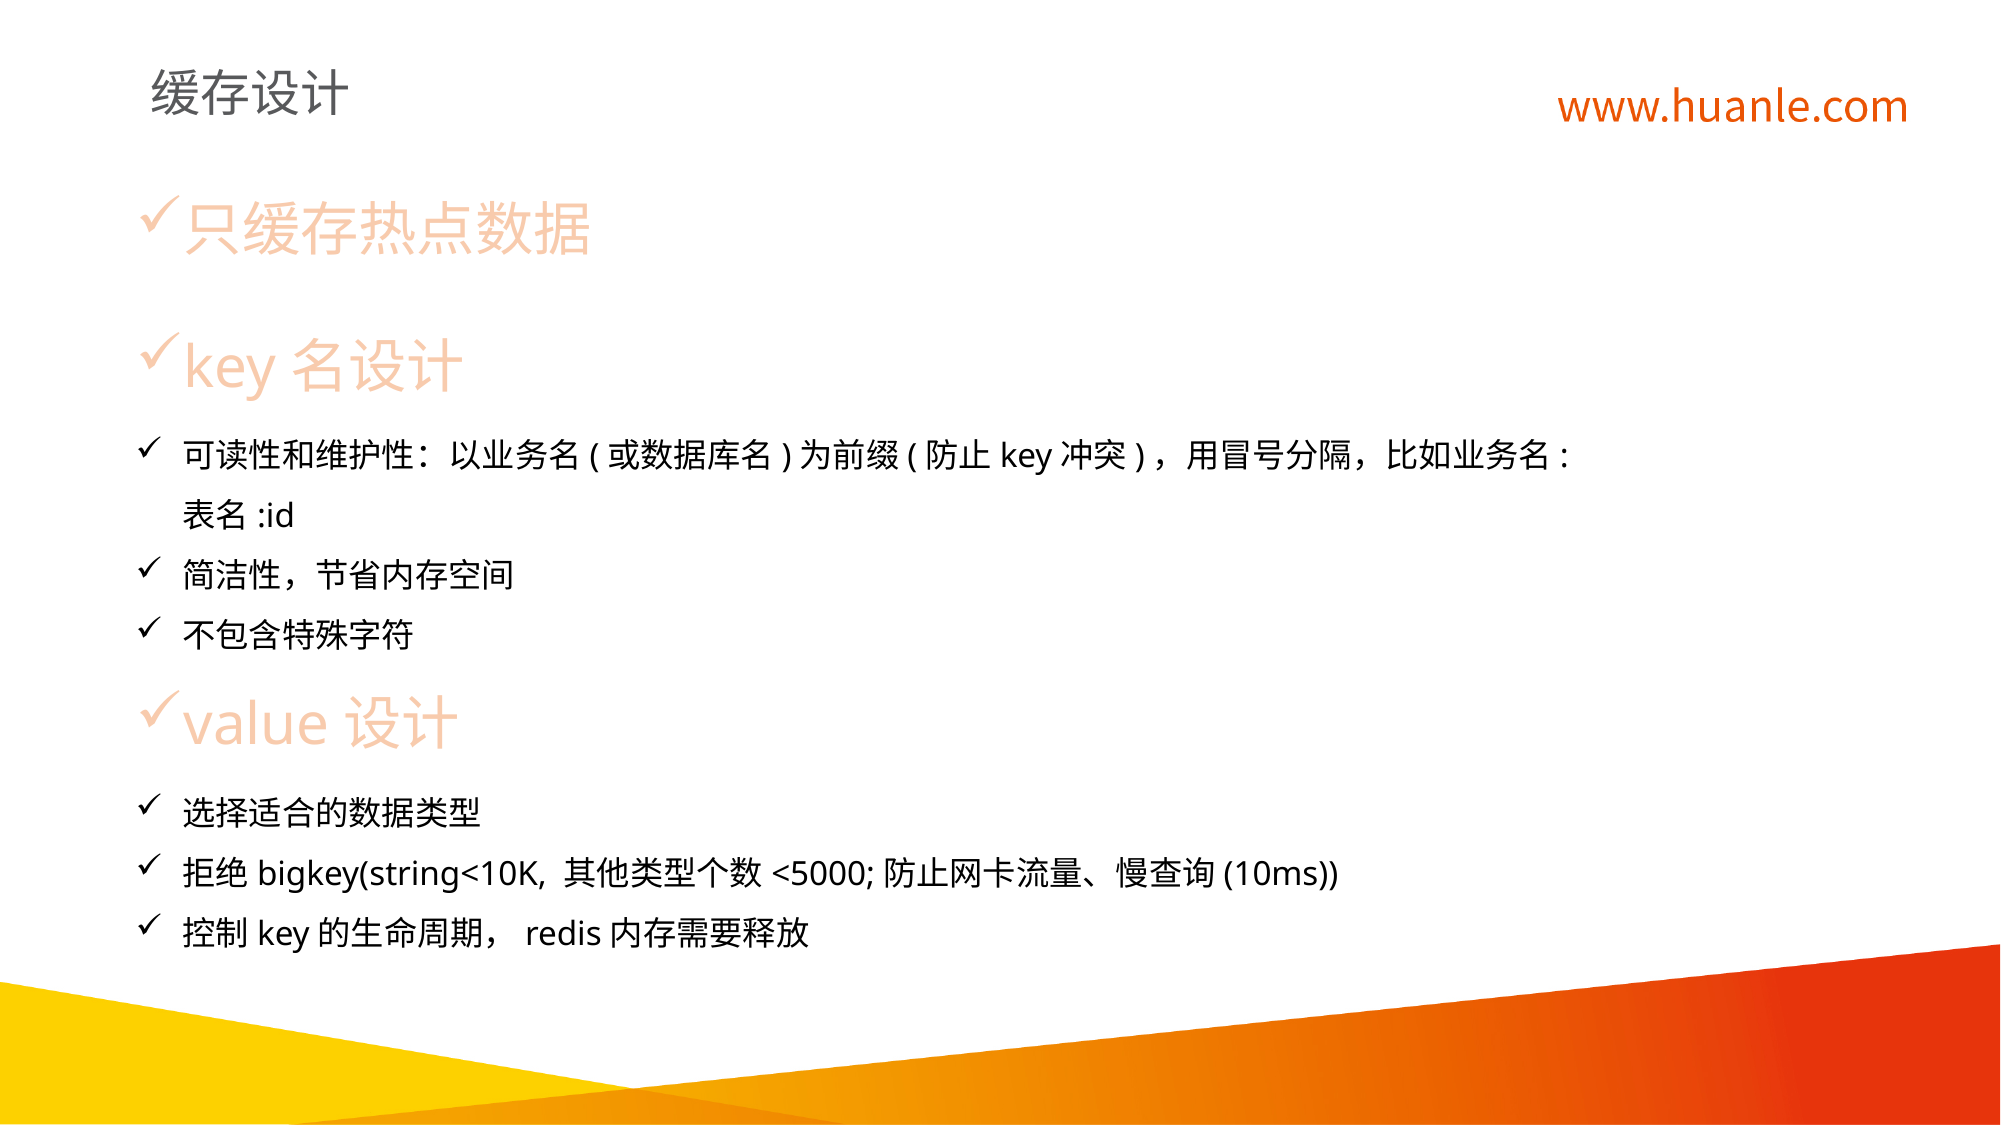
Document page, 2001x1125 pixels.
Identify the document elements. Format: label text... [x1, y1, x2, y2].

text_box 只缓存热点数据 [120, 149, 695, 270]
text_box value设计 [120, 643, 586, 764]
text_box 可读性和维护性：以业务名(或数据库名)为前缀(防止key冲突)，用冒号分隔，比如业务名:表名:id 简洁性，节省内存空间 不包含特殊字符 [120, 407, 1602, 662]
picture [0, 0, 2001, 1125]
text_box key名设计 [120, 286, 586, 407]
text_box 选择适合的数据类型 拒绝bigkey(string<10K, 其他类型个数<5000;防止网卡流量、慢查询(10ms)) 控制key的生命周期，redis内存需要释放 [120, 764, 1680, 960]
text_box 缓存设计 [135, 53, 639, 129]
